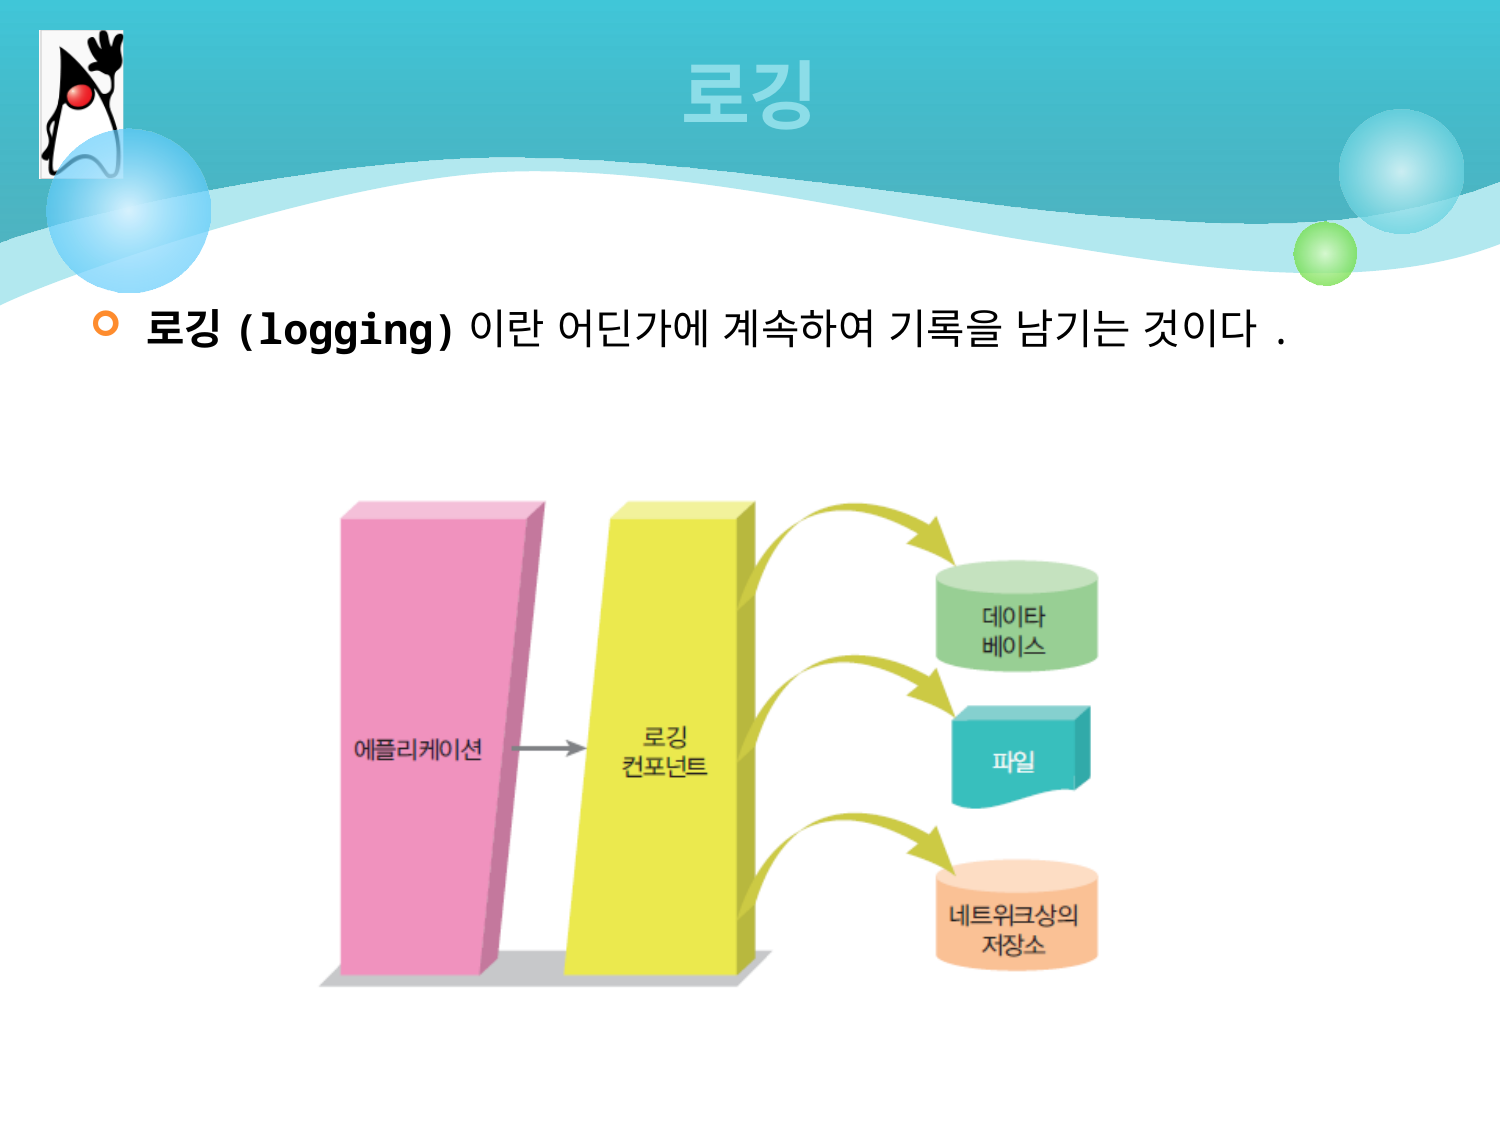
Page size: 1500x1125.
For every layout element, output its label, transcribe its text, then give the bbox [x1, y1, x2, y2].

picture [299, 457, 1127, 1007]
title 로깅 [75, 0, 1425, 188]
list 로깅(logging)이란 어딘가에 계속하여 기록을 남기는 것이다. [75, 295, 1425, 1038]
picture [39, 30, 75, 179]
